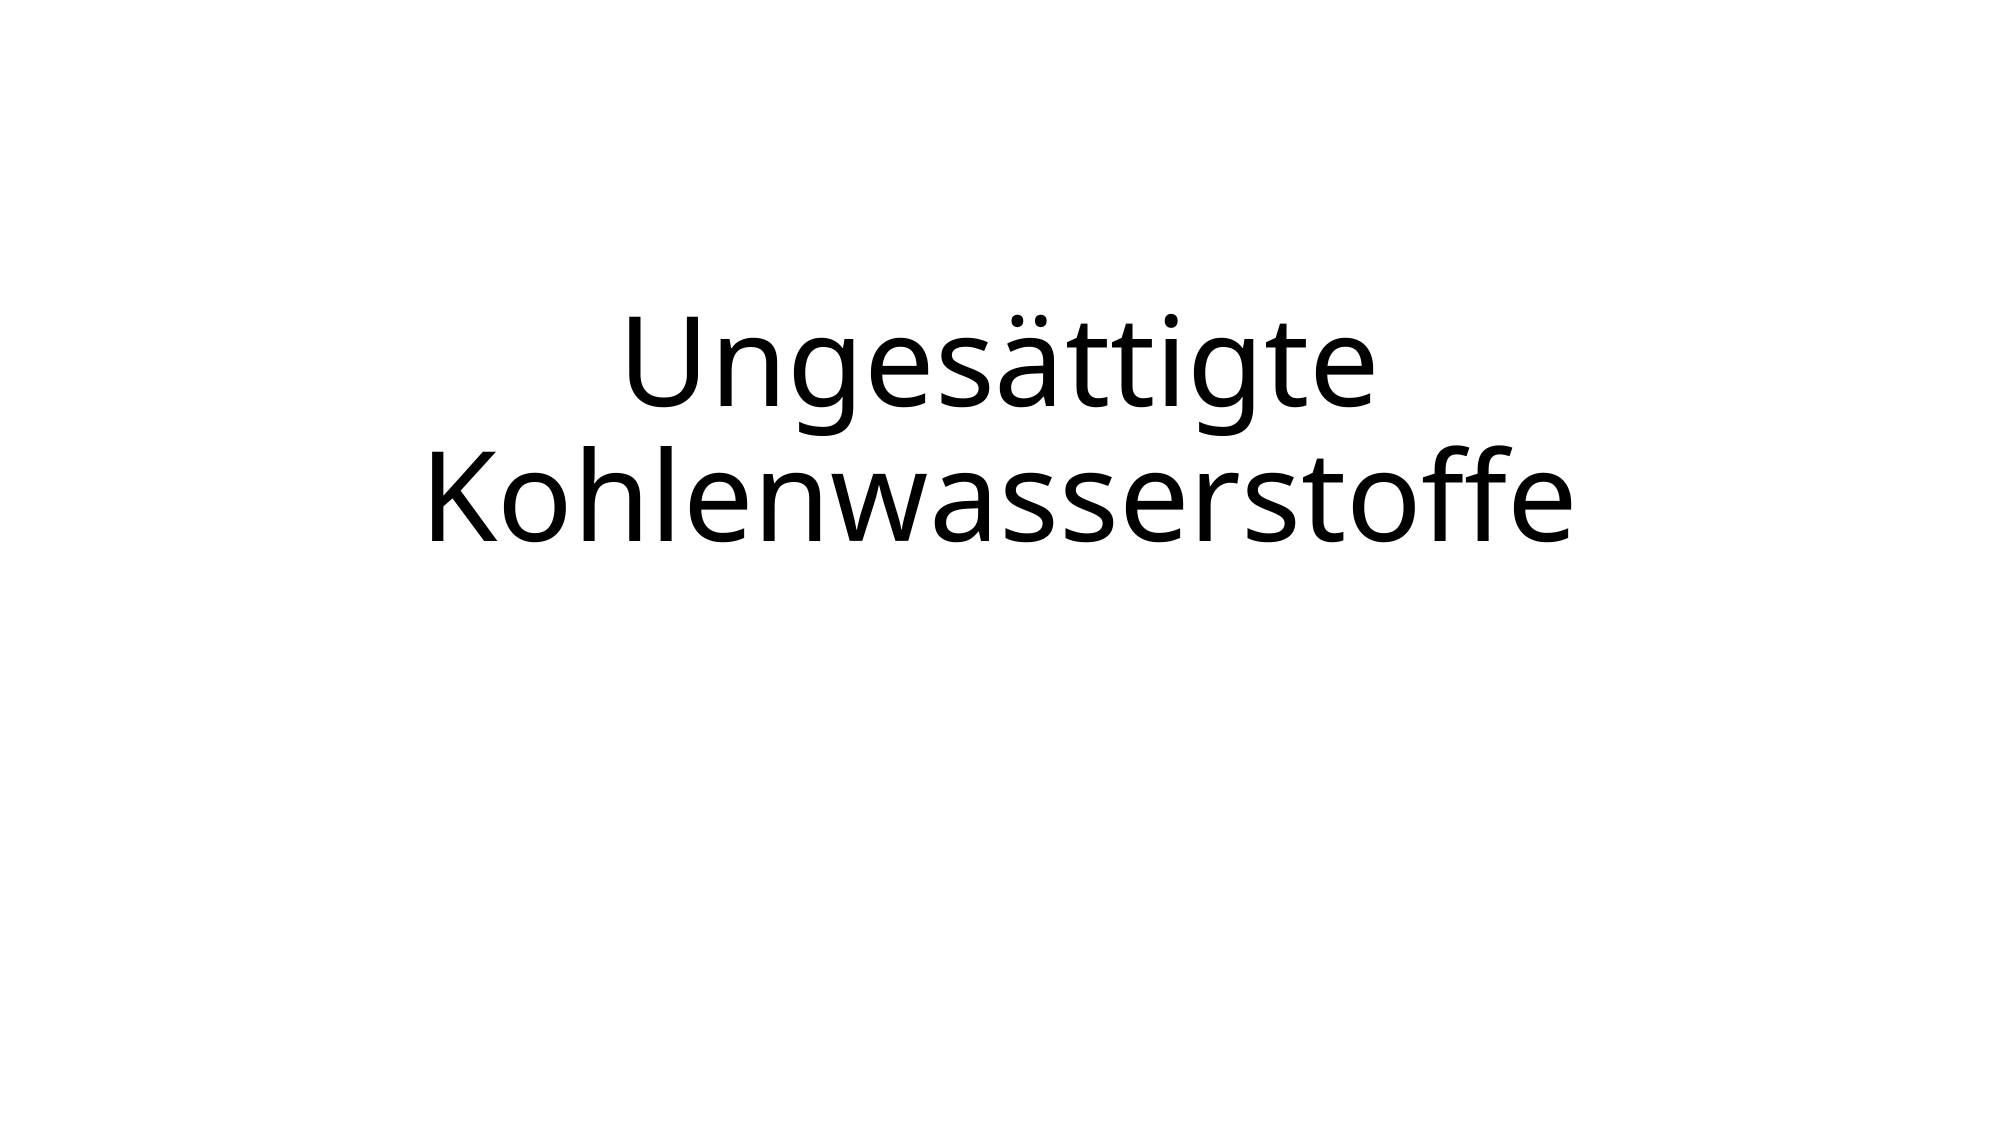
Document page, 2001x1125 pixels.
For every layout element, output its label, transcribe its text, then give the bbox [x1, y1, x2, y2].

title Ungesättigte Kohlenwasserstoffe [249, 184, 1750, 576]
